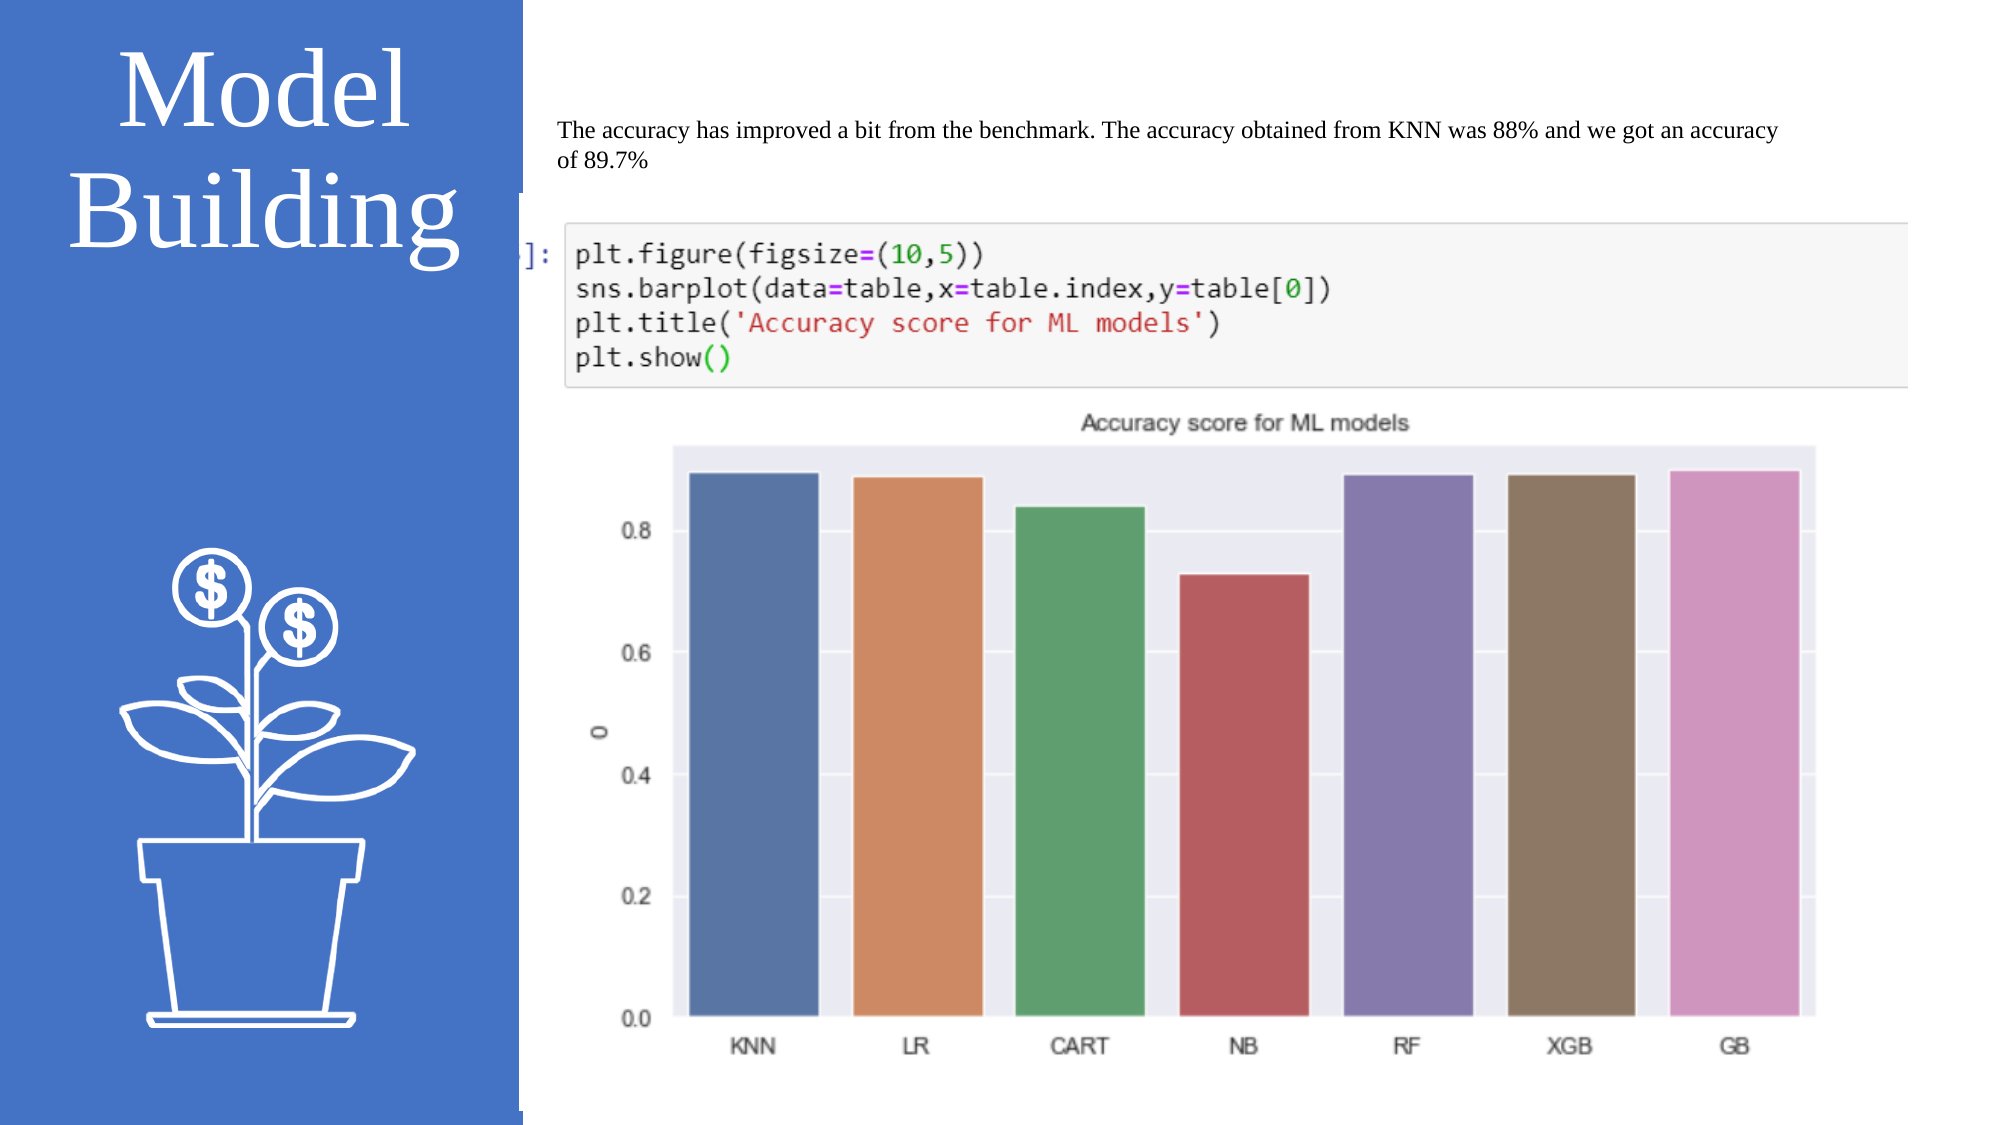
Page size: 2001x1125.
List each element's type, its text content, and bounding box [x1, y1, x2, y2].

picture [519, 193, 1908, 1111]
text_box The accuracy has improved a bit from the benchmark. The accuracy obtained from KNN was 88% and we got an accuracy of 89.7% [542, 105, 1822, 181]
text_box Model Building [45, 21, 485, 368]
picture [119, 547, 416, 1028]
